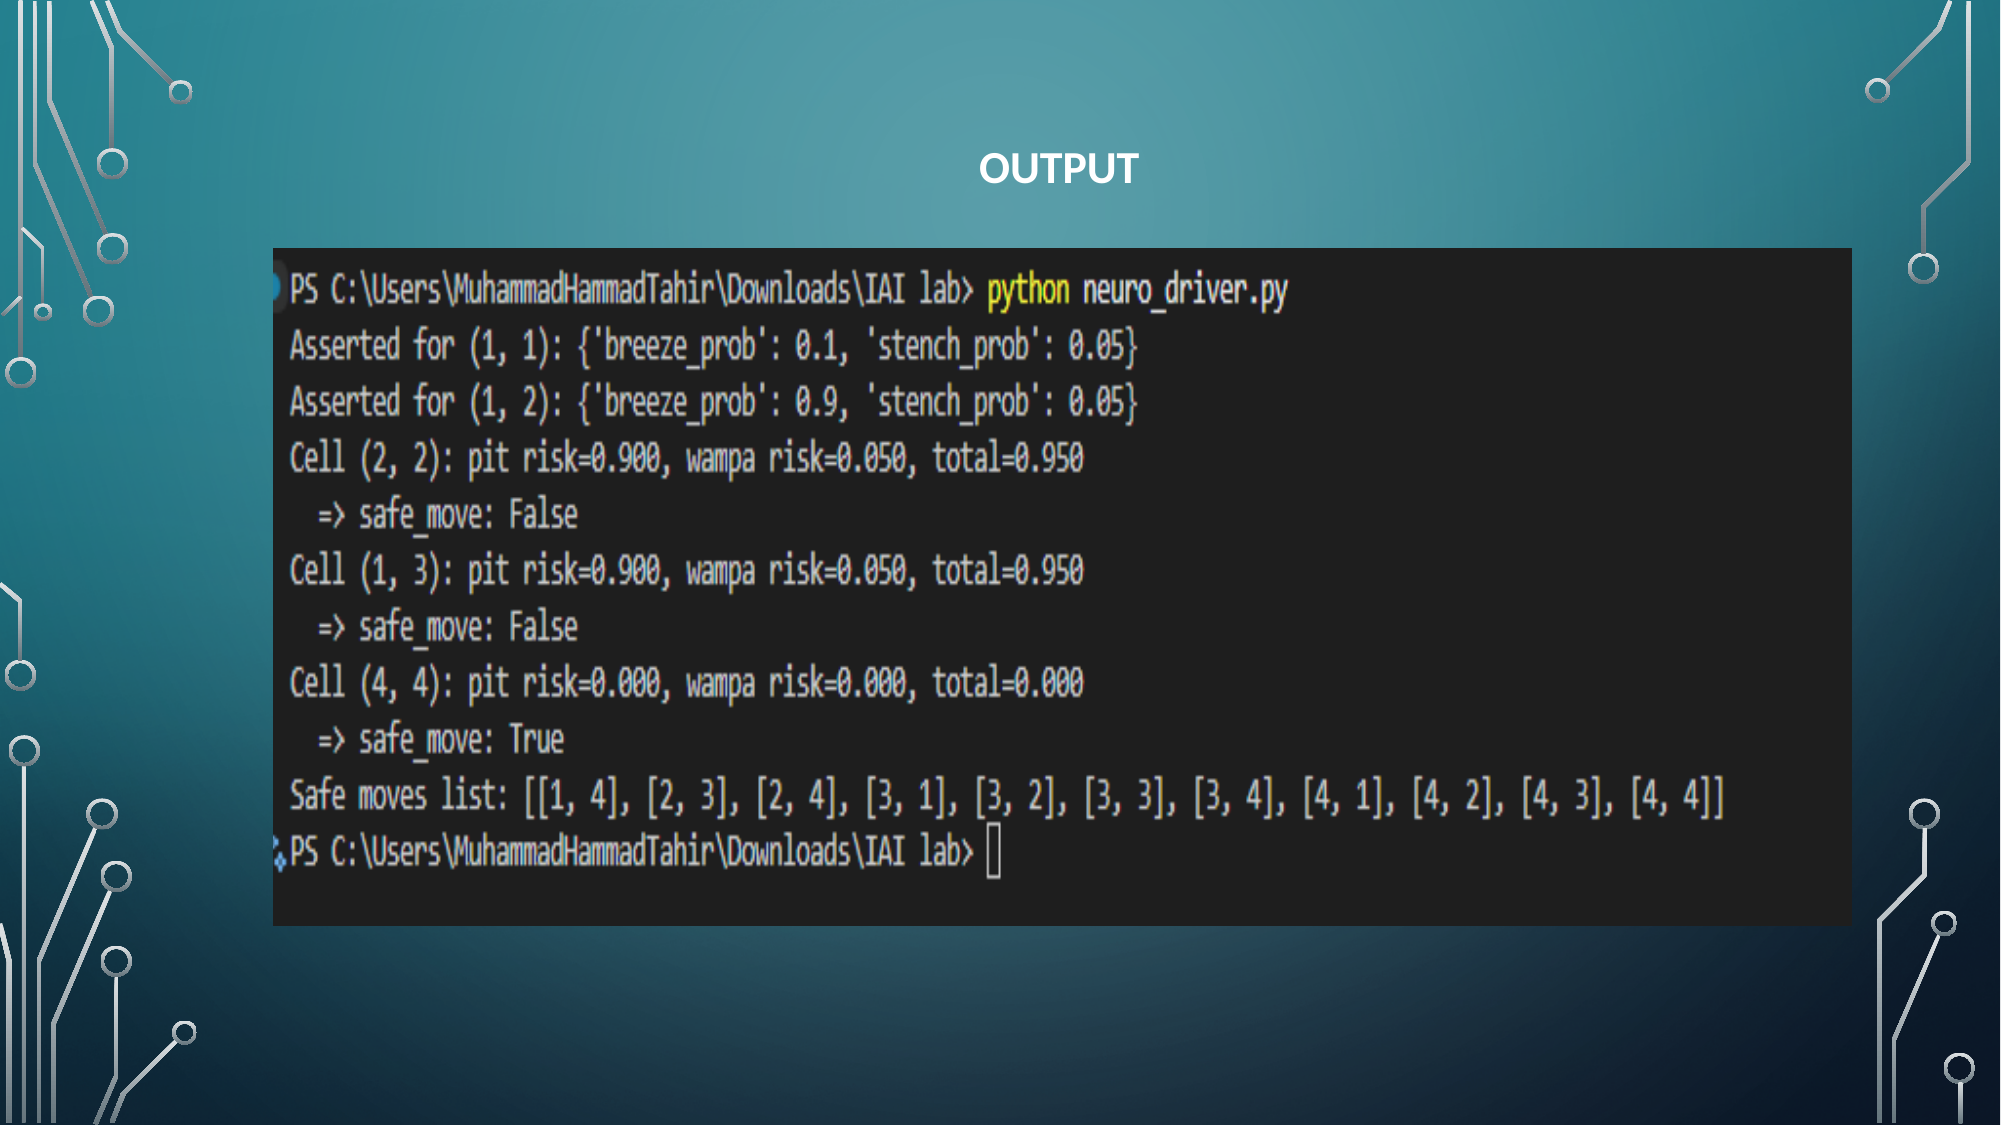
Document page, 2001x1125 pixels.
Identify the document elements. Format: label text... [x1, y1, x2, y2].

title Output [246, 122, 1872, 215]
picture [272, 248, 1852, 927]
